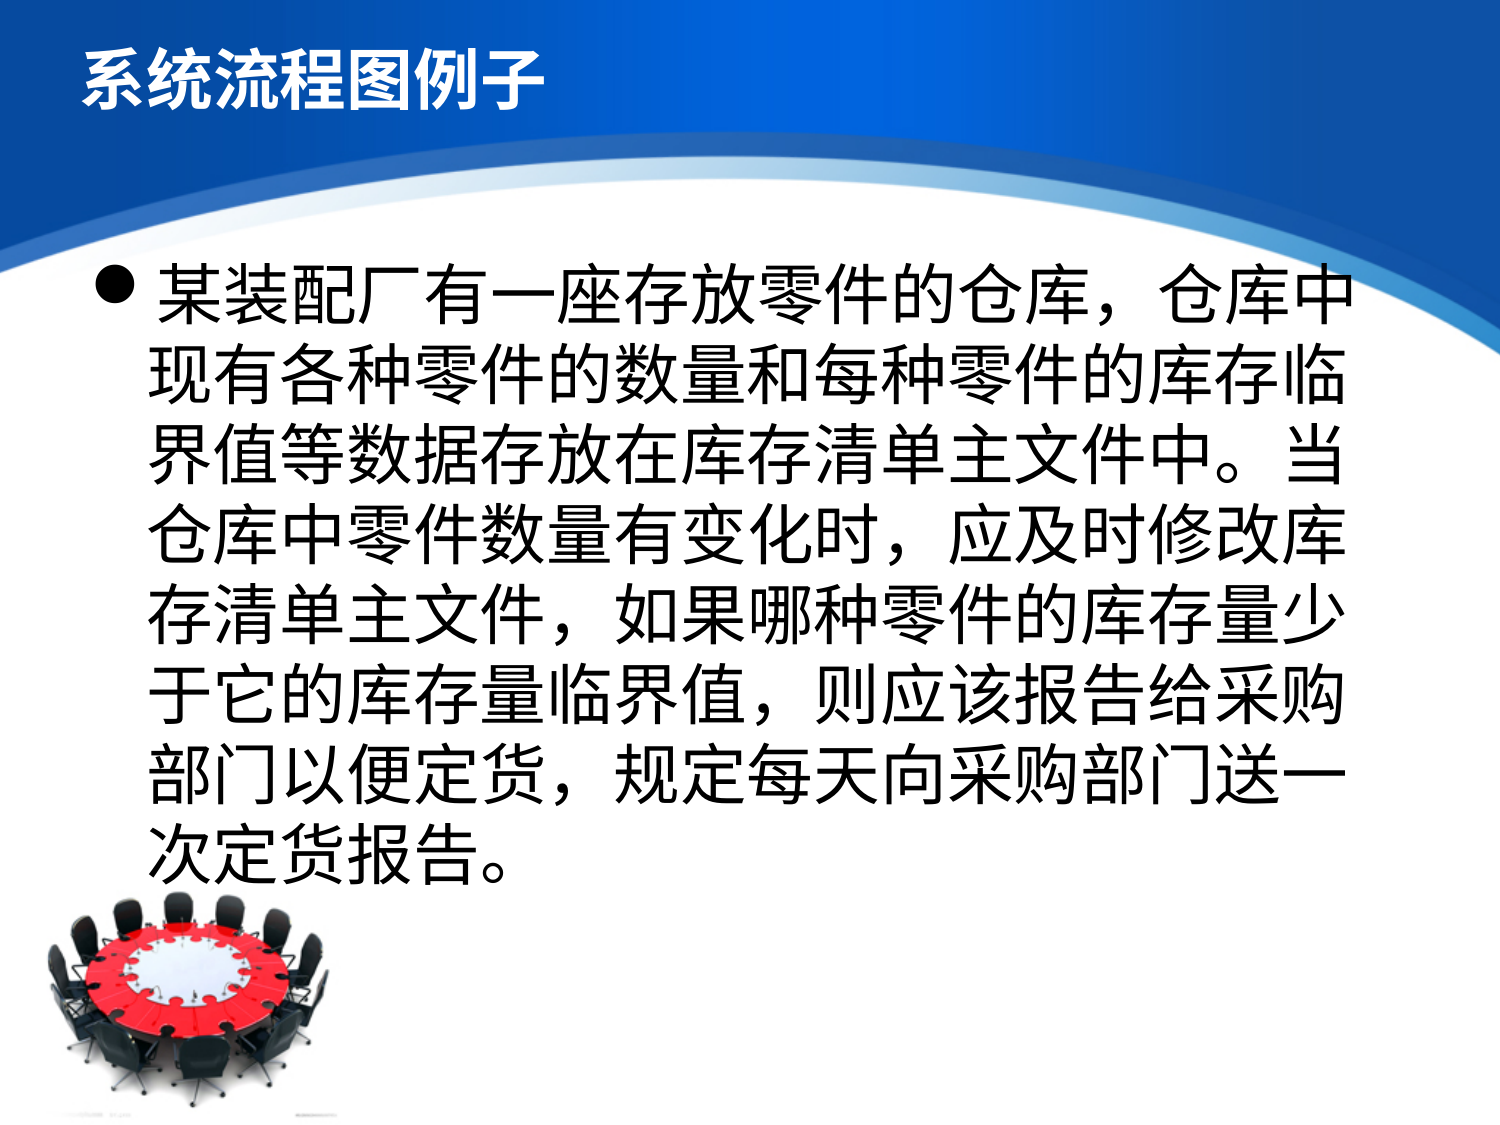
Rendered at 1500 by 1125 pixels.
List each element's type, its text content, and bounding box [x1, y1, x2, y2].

list 某装配厂有一座存放零件的仓库，仓库中现有各种零件的数量和每种零件的库存临界值等数据存放在库存清单主文件中。当仓库中零件数量有变化时，应及时修改库存清单主文件，如果哪种零件的库存量少于它的库存量临界值，则应该报告给采购部门以便定货，规定每天向采购部门送一次定货报告。 [74, 245, 1426, 988]
picture [0, 0, 1500, 1125]
title 系统流程图例子 [64, 30, 1416, 138]
